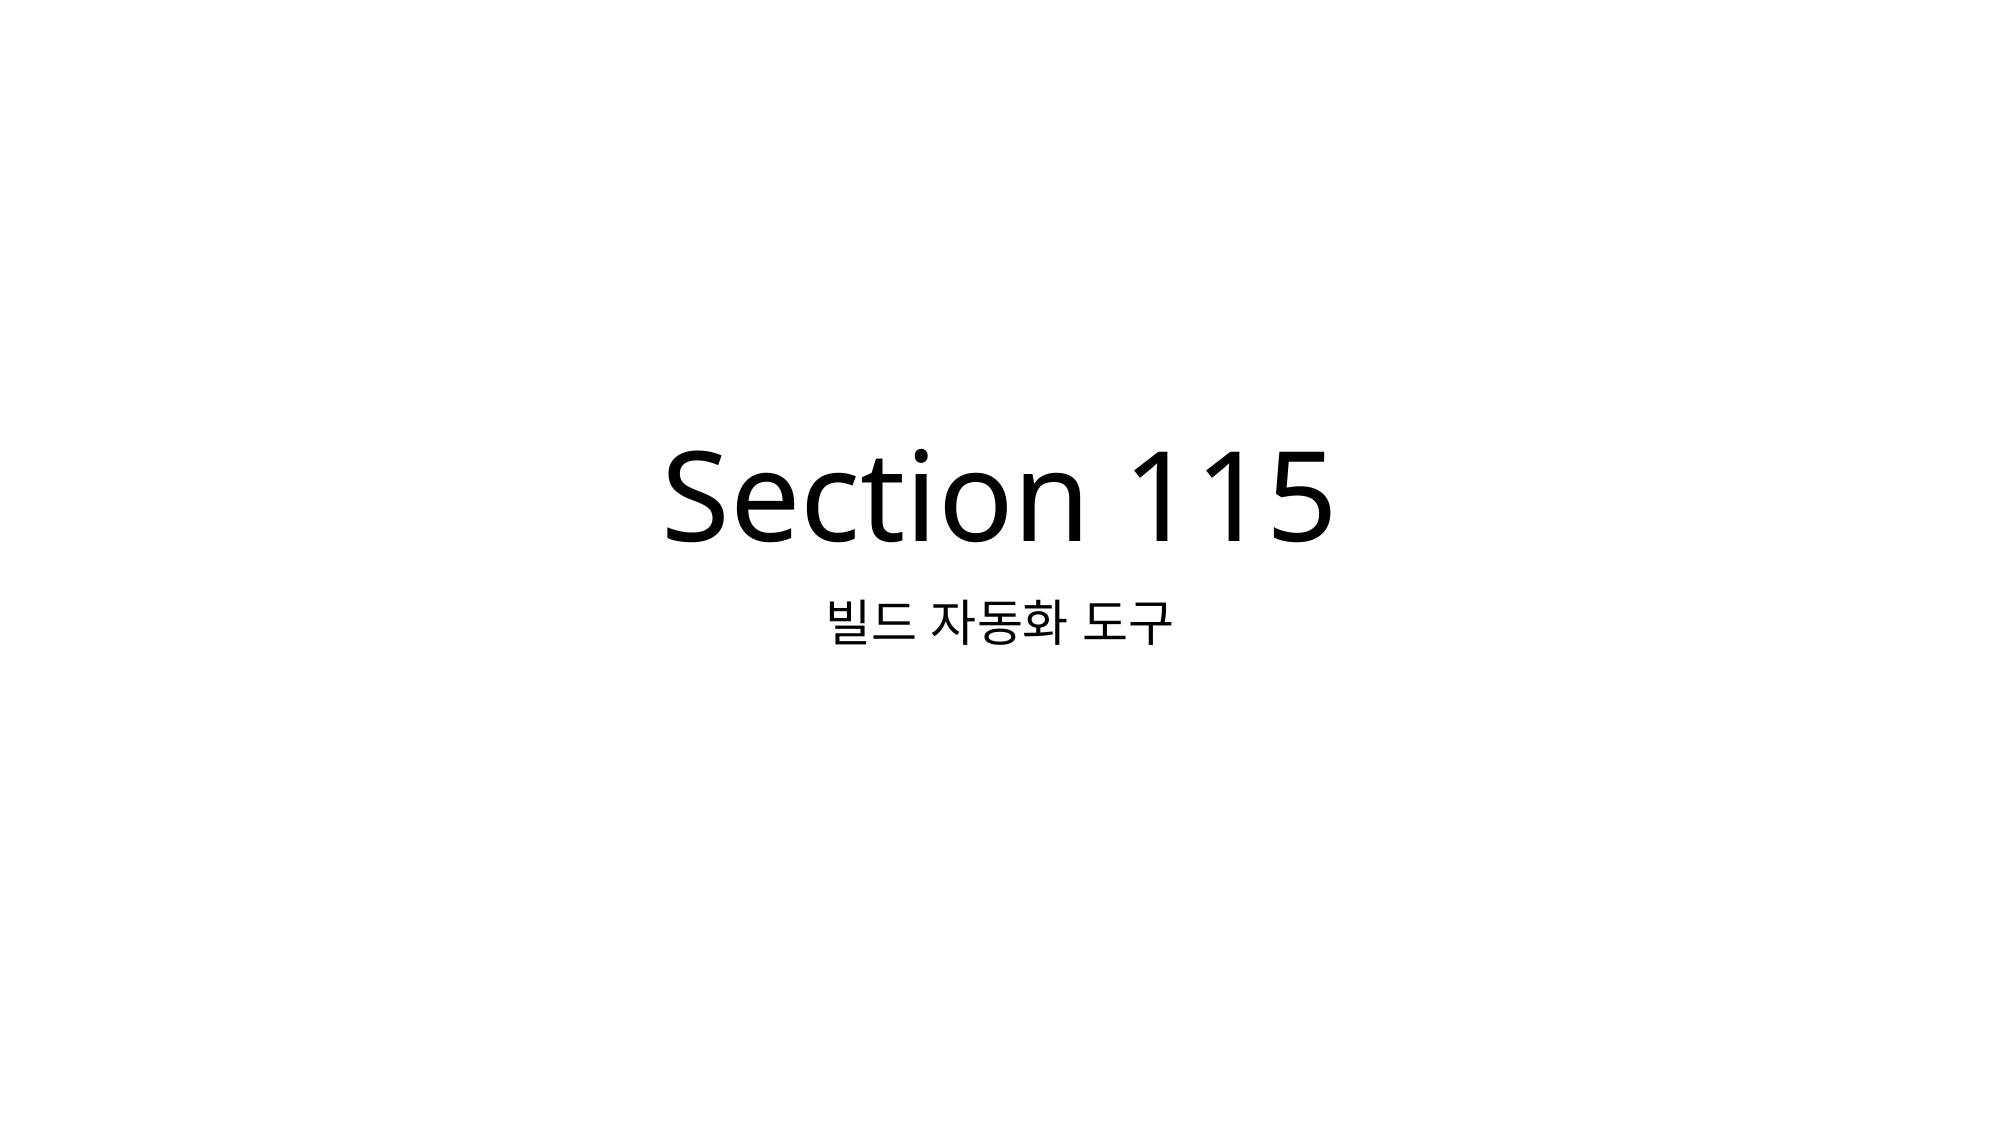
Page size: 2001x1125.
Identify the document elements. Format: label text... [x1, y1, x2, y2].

title Section 115 [249, 184, 1750, 576]
subtitle 빌드 자동화 도구 [249, 590, 1750, 863]
